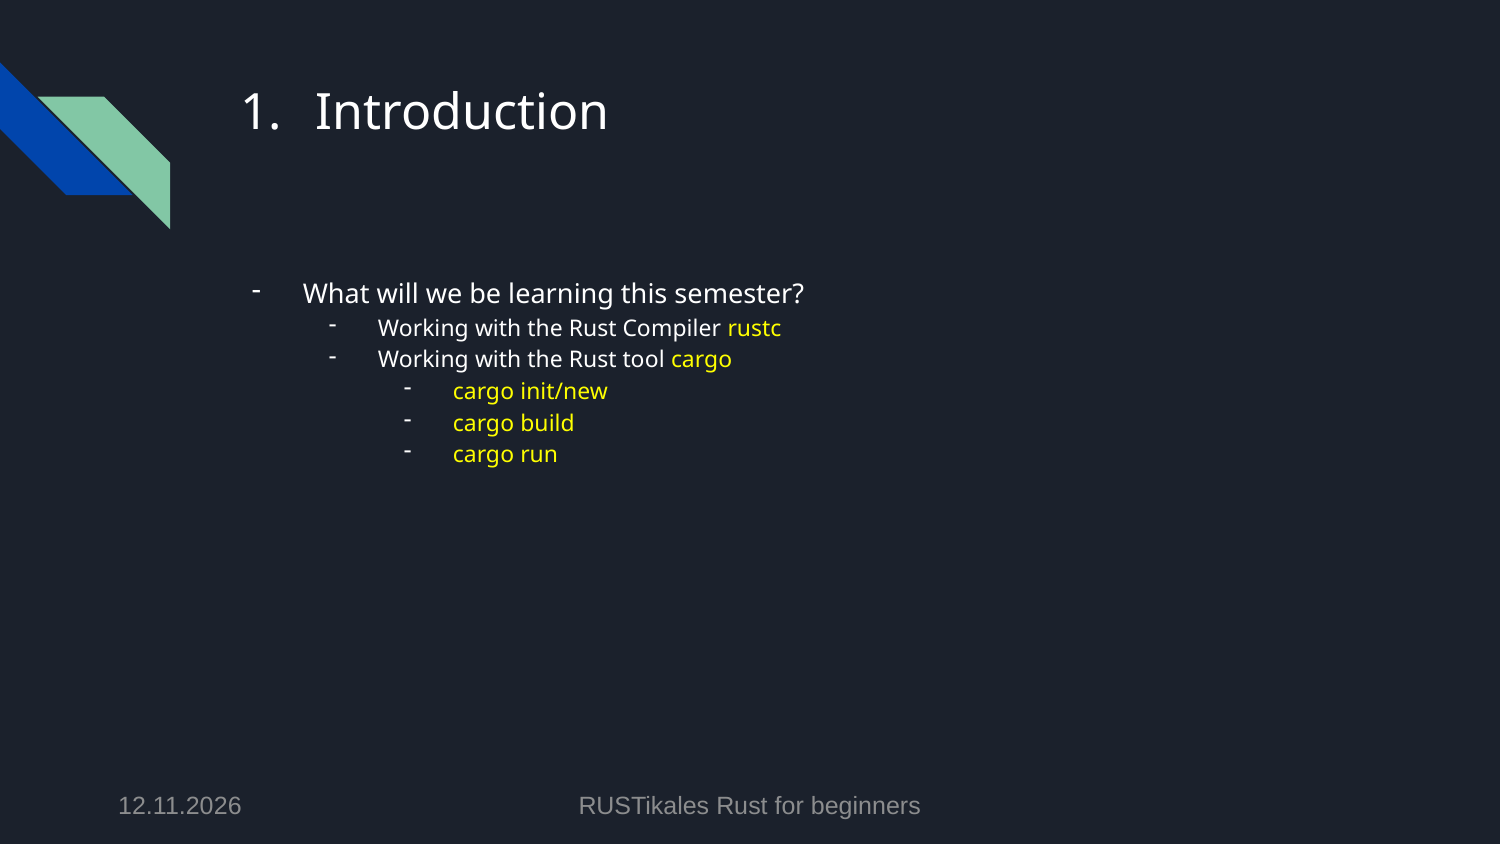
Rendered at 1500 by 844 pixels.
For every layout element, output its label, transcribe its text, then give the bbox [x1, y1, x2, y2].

title Introduction [212, 64, 1368, 215]
footer RUSTikales Rust for beginners [496, 782, 1004, 828]
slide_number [103, 782, 441, 828]
list What will we be learning this semester? Working with the Rust Compiler rustc Working with the Rust tool cargo cargo init/new cargo build cargo run [212, 257, 1439, 735]
